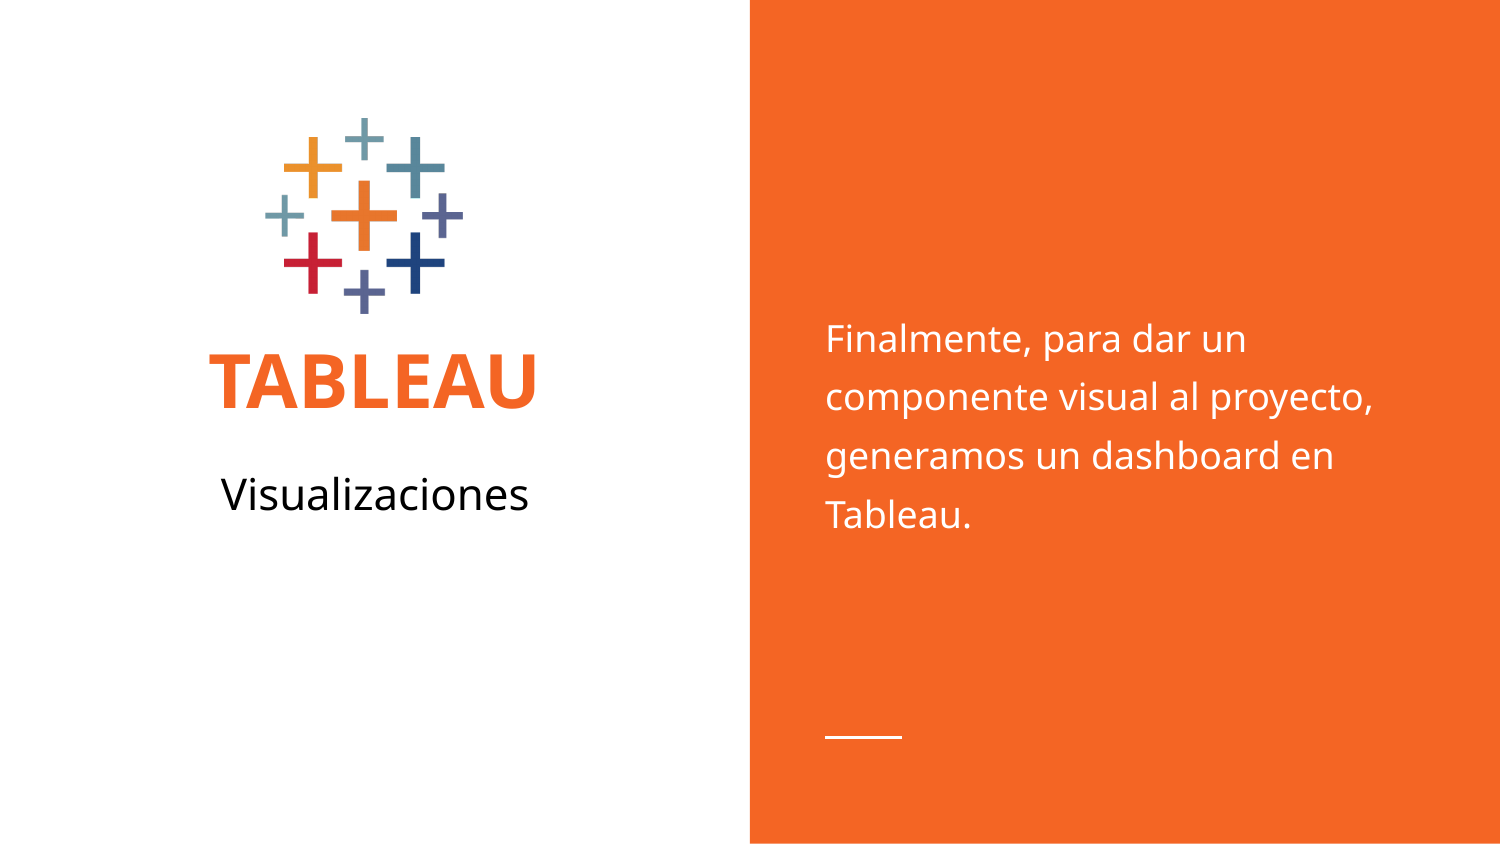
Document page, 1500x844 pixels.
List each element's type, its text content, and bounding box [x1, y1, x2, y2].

picture [265, 118, 486, 315]
list Finalmente, para dar un componente visual al proyecto, generamos un dashboard en Tableau. [810, 118, 1440, 725]
title TABLEAU [43, 229, 708, 446]
subtitle Visualizaciones [43, 448, 708, 670]
